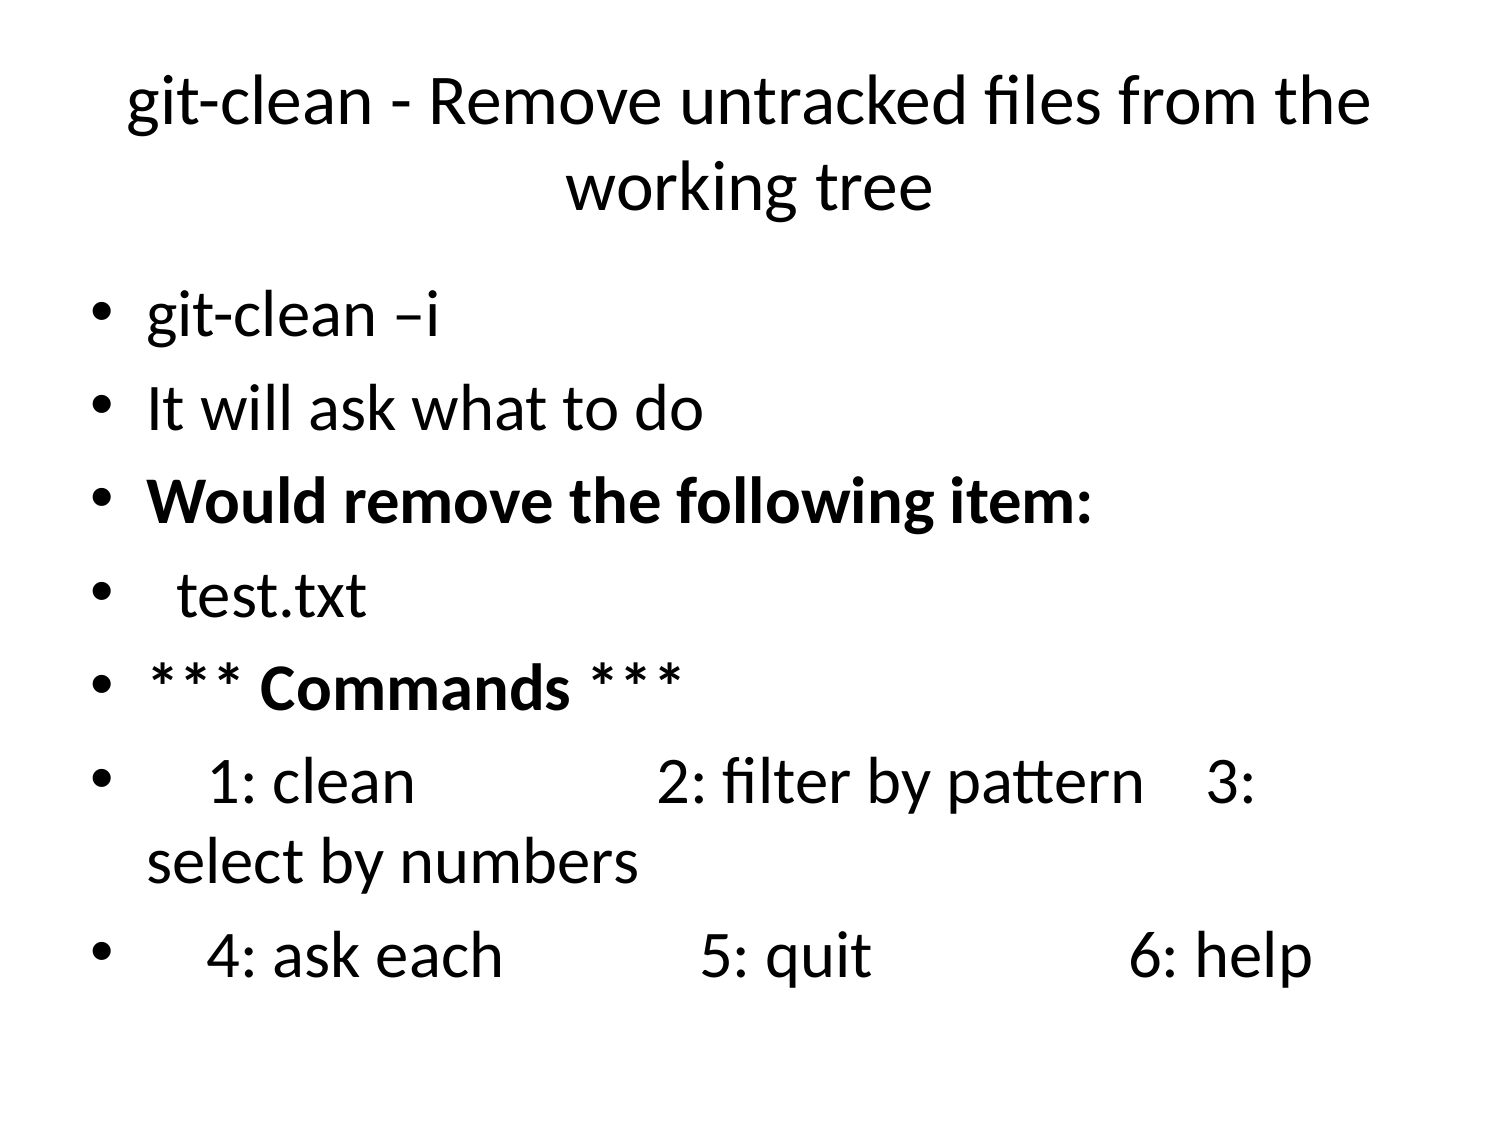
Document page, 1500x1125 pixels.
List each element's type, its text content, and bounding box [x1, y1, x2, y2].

list git-clean –i It will ask what to do Would remove the following item: test.txt *** Commands *** 1: clean 2: filter by pattern 3: select by numbers 4: ask each 5: quit 6: help [75, 262, 1425, 1005]
title git-clean - Remove untracked files from the working tree [75, 45, 1425, 233]
